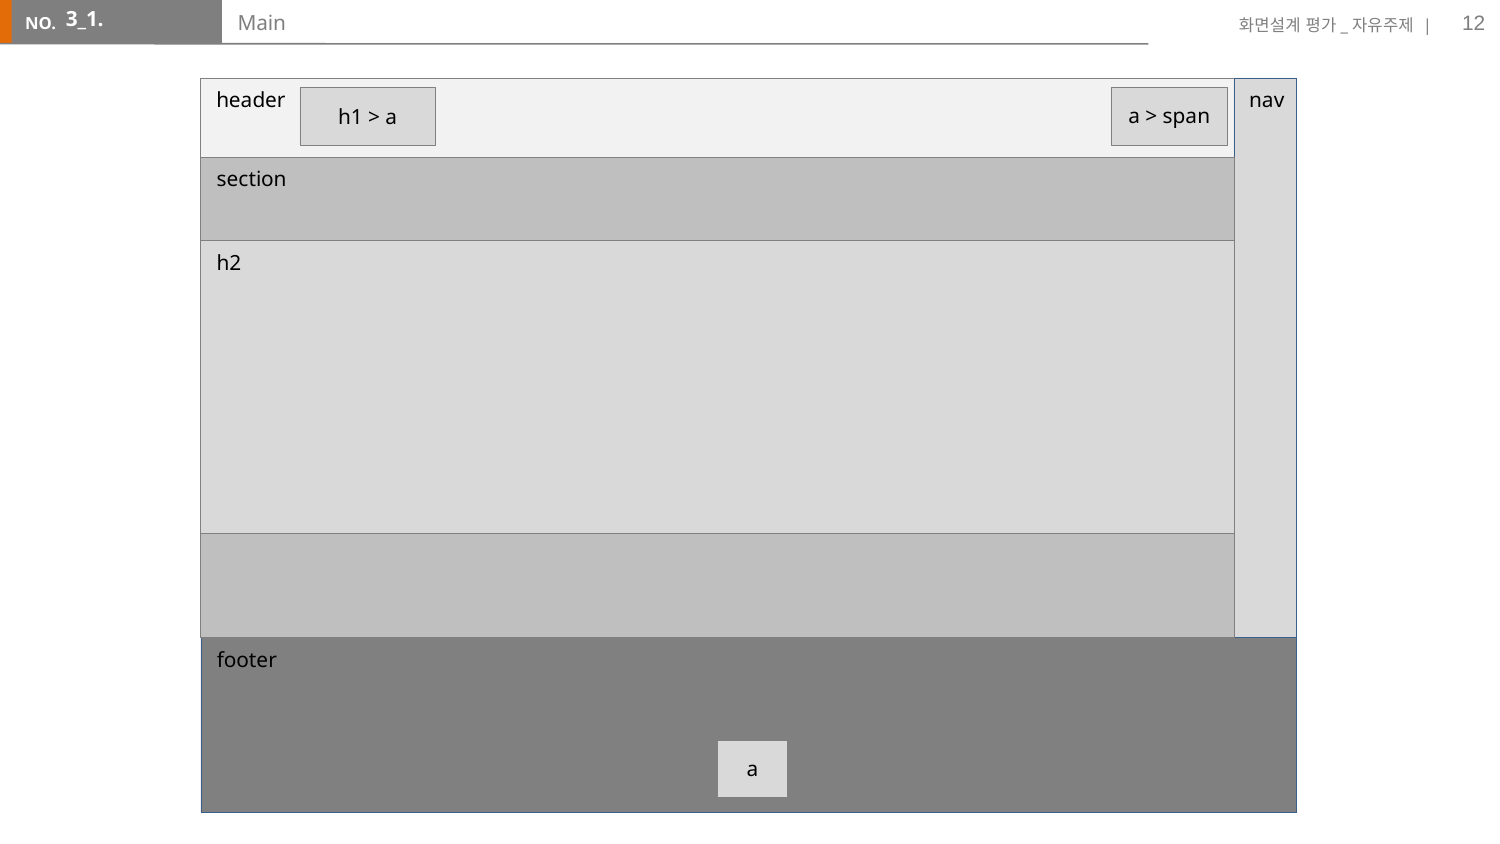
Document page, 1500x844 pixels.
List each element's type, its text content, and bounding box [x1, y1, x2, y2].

title Main [222, 0, 1144, 43]
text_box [200, 77, 1300, 813]
slide_number 12 [1409, 0, 1500, 46]
list 3_1. [13, 0, 179, 38]
